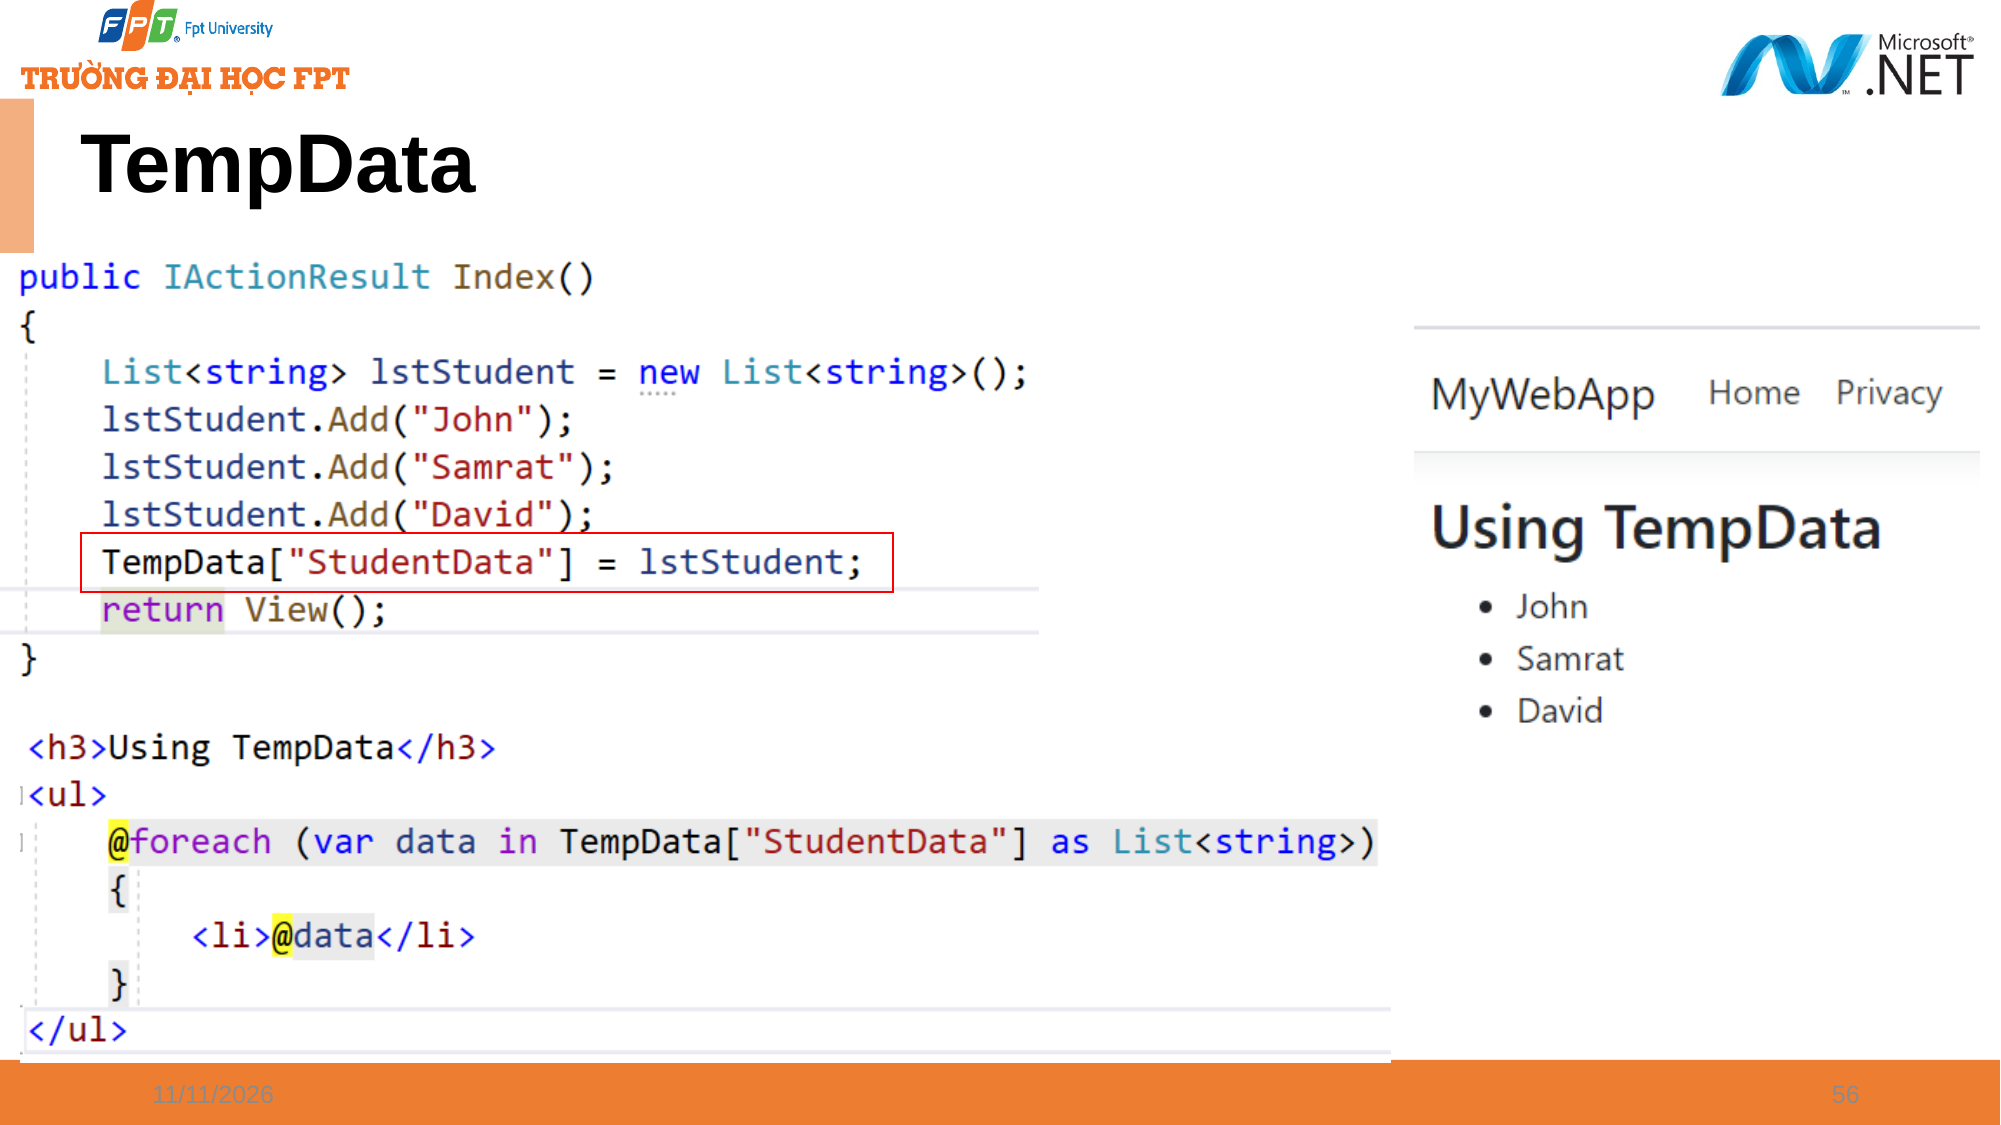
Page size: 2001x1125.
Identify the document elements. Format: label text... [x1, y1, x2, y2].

title TempData [65, 118, 1895, 213]
slide_number 56 [1424, 1063, 1875, 1123]
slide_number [137, 1064, 588, 1123]
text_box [0, 253, 1391, 1064]
picture [1685, 0, 2001, 129]
picture [1414, 321, 1980, 756]
